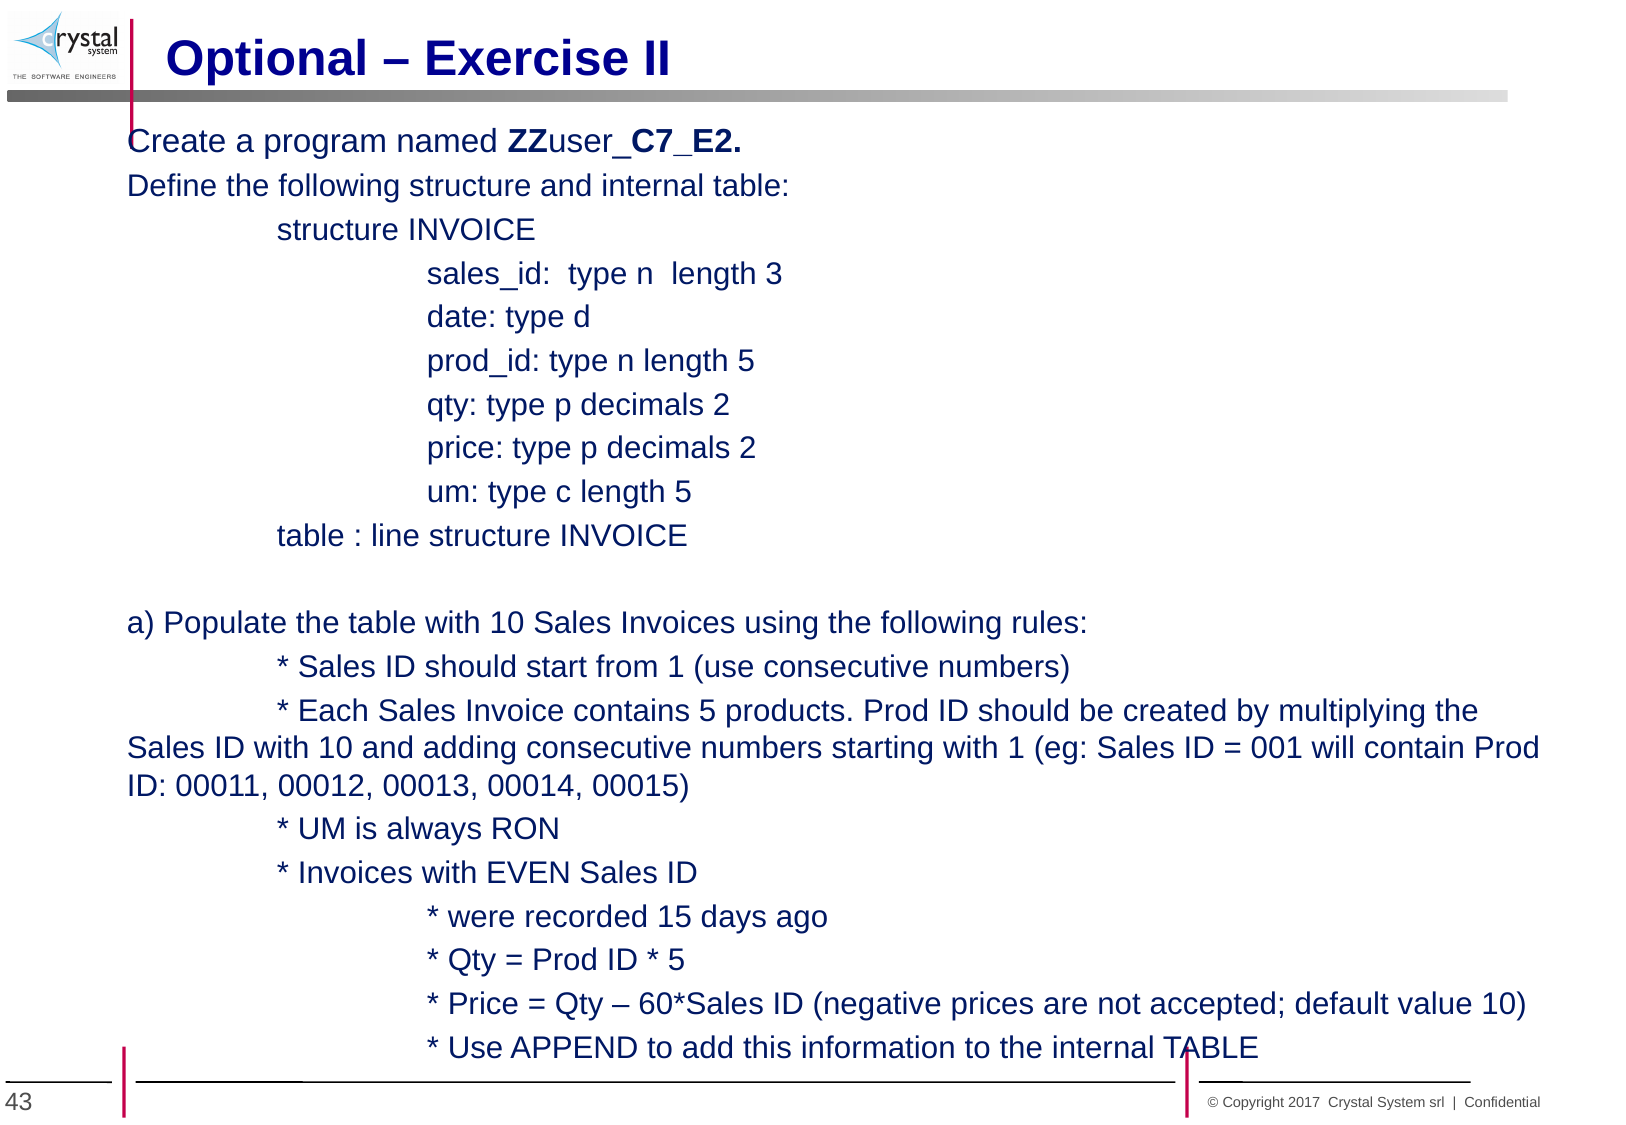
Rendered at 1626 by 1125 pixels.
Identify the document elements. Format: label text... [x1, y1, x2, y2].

title Optional – Exercise II [150, 17, 1625, 101]
picture [7, 11, 125, 84]
list Create a program named ZZuser_C7_E2. Define the following structure and internal table: structure INVOICE sales_id: type n length 3 date: type d prod_id: type n length 5 qty: type p decimals 2 price: type p decimals 2 um: type c length 5 table : line structure INVOICE a) Populate the table with 10 Sales Invoices using the following rules: * Sales ID should start from 1 (use consecutive numbers) * Each Sales Invoice contains 5 products. Prod ID should be created by multiplying the Sales ID with 10 and adding consecutive numbers starting with 1 (eg: Sales ID = 001 will contain Prod ID: 00011, 00012, 00013, 00014, 00015) * UM is always RON * Invoices with EVEN Sales ID * were recorded 15 days ago * Qty = Prod ID * 5 * Price = Qty – 60*Sales ID (negative prices are not accepted; default value 10) * Use APPEND to add this information to the internal TABLE [111, 111, 1567, 1083]
